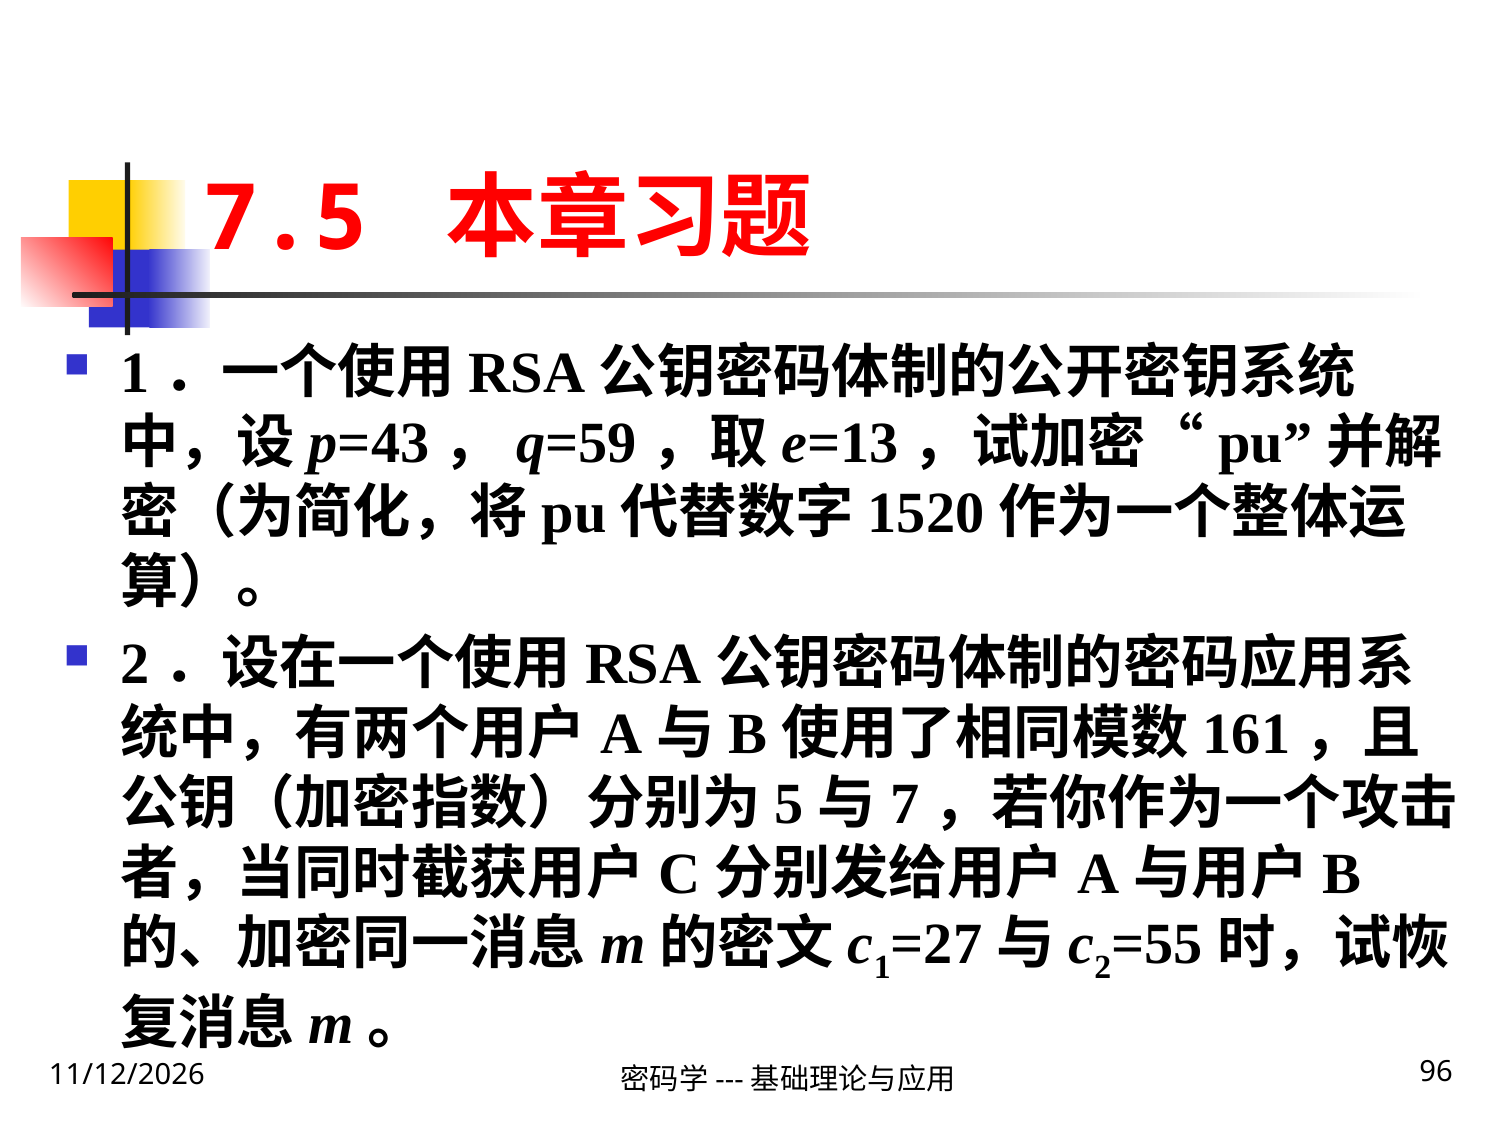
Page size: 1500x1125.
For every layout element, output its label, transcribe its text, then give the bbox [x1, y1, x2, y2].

slide_number 96 [1154, 1023, 1468, 1100]
footer 密码学---基础理论与应用 [550, 1027, 1026, 1103]
title 7.5 本章习题 [188, 35, 1468, 275]
list 1．一个使用RSA公钥密码体制的公开密钥系统中，设p=43，q=59，取e=13，试加密“pu”并解密（为简化，将pu代替数字1520作为一个整体运算）。 2．设在一个使用RSA公钥密码体制的密码应用系统中，有两个用户A与B使用了相同模数161，且公钥（加密指数）分别为5与7，若你作为一个攻击者，当同时截获用户C分别发给用户A与用户B的、加密同一消息m的密文c1=27与c2=55时，试恢复消息m。 [48, 326, 1481, 1002]
slide_number 2020\1\31 Friday [33, 1027, 347, 1103]
